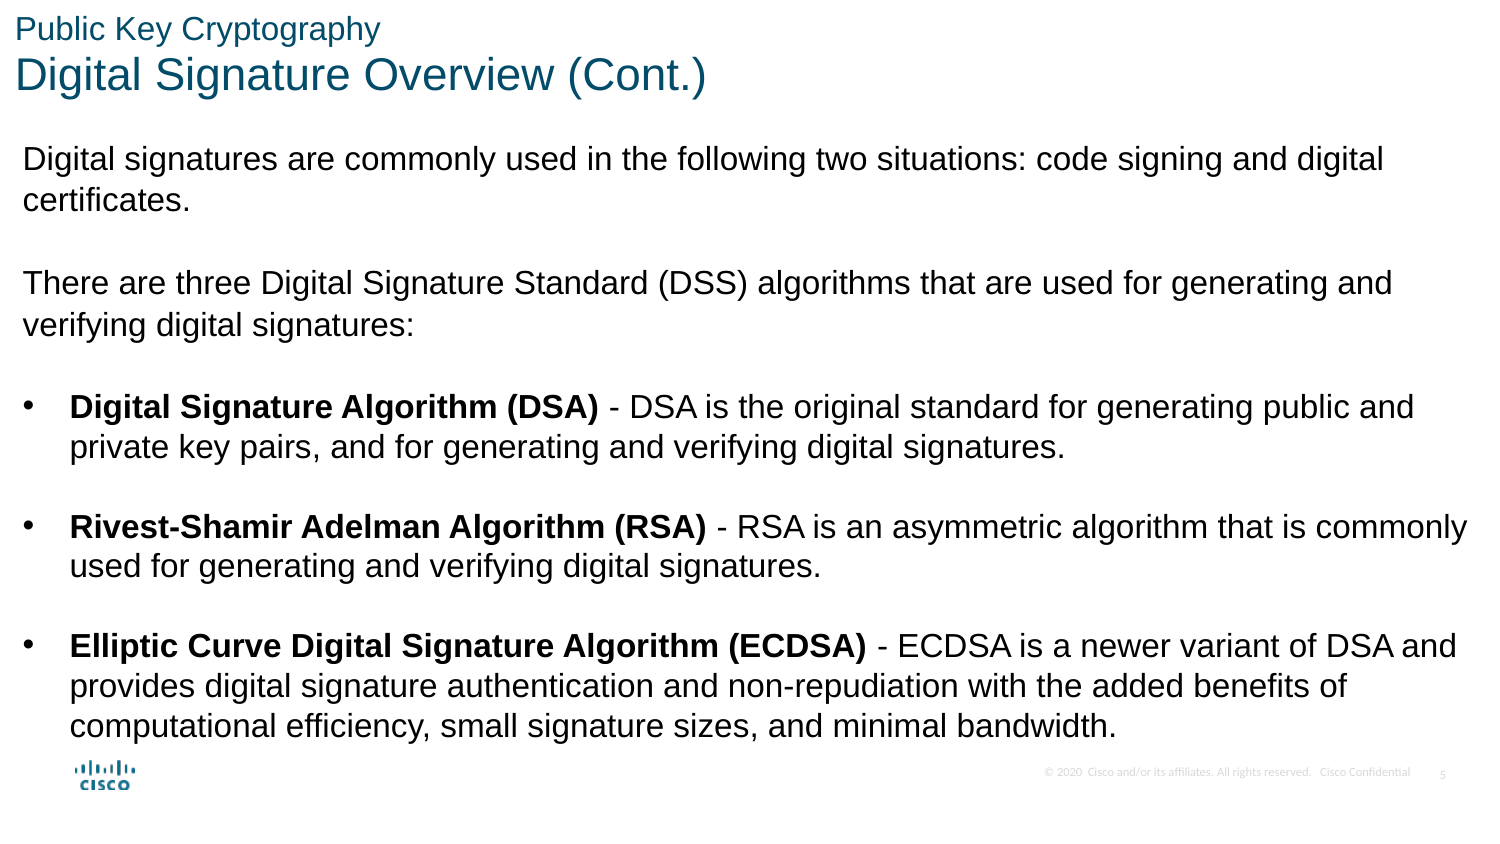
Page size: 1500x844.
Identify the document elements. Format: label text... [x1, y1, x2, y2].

list Public Key Cryptography [0, 0, 1500, 37]
picture [75, 759, 135, 790]
text_box Digital signatures are commonly used in the following two situations: code signing and digital certificates. There are three Digital Signature Standard (DSS) algorithms that are used for generating and verifying digital signatures: Digital Signature Algorithm (DSA) - DSA is the original standard for generating public and private key pairs, and for generating and verifying digital signatures. Rivest-Shamir Adelman Algorithm (RSA) - RSA is an asymmetric algorithm that is commonly used for generating and verifying digital signatures. Elliptic Curve Digital Signature Algorithm (ECDSA) - ECDSA is a newer variant of DSA and provides digital signature authentication and non-repudiation with the added benefits of computational efficiency, small signature sizes, and minimal bandwidth. [7, 127, 1491, 550]
list Digital Signature Overview (Cont.) [0, 37, 1500, 188]
slide_number 5 [1425, 759, 1500, 797]
